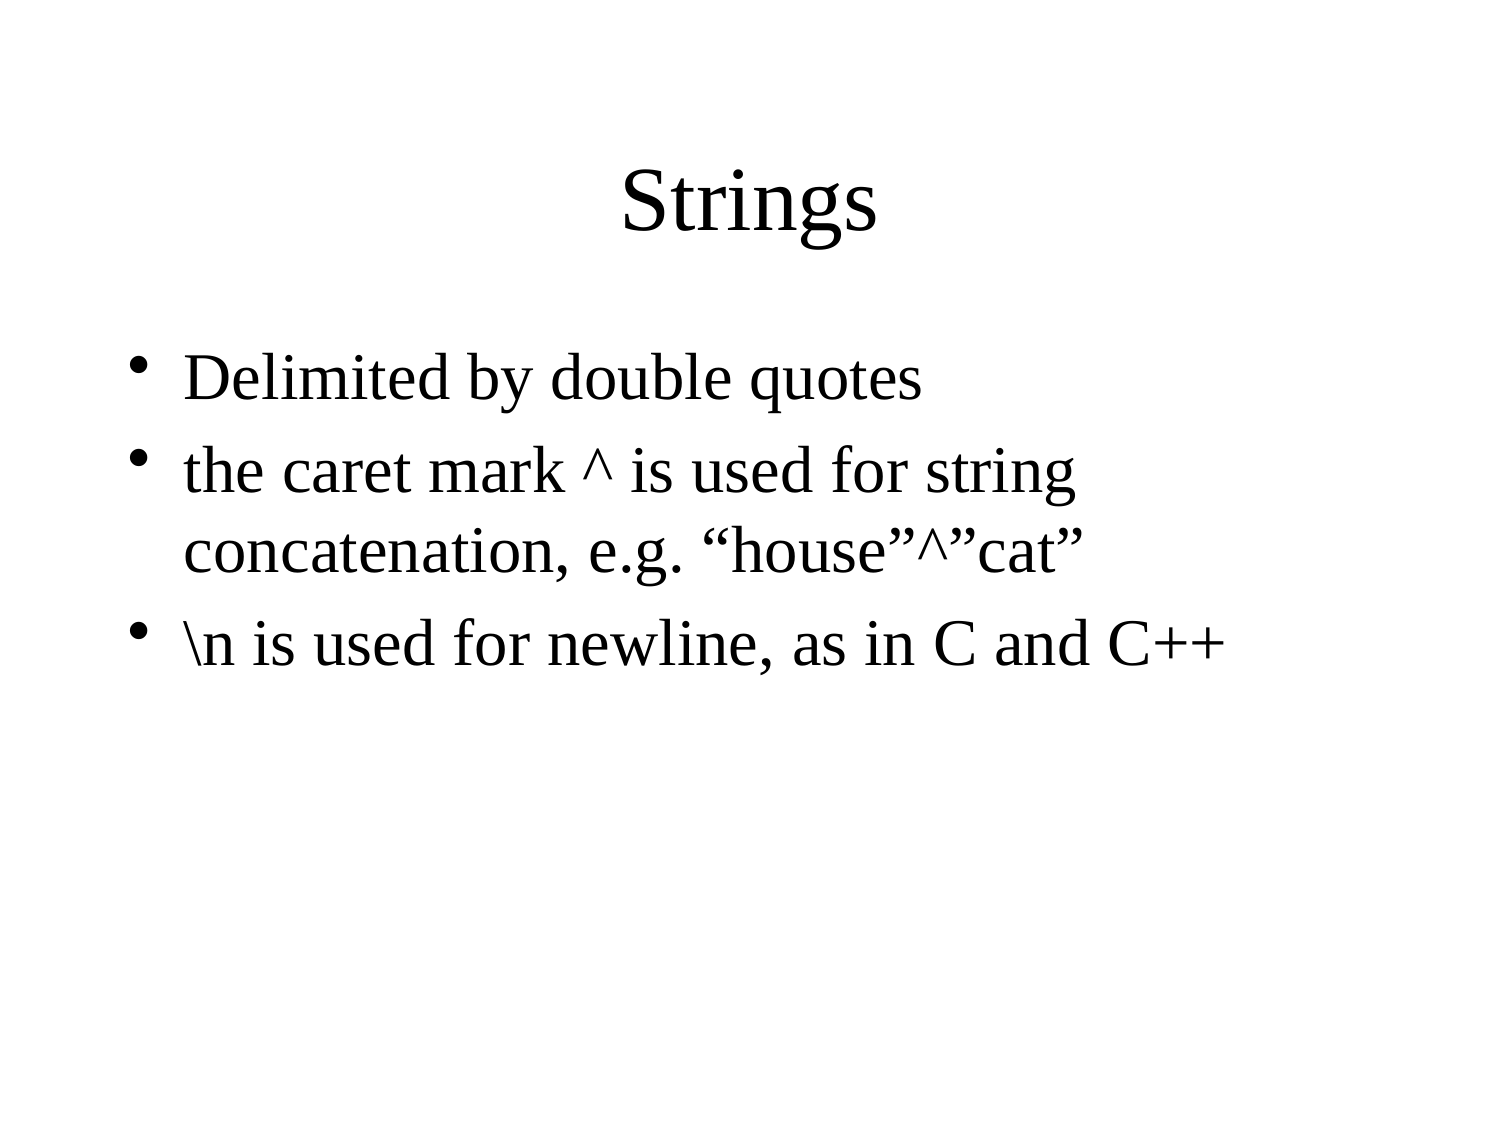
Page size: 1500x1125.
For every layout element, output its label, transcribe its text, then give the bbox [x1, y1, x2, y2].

title Strings [112, 99, 1388, 288]
list Delimited by double quotes the caret mark ^ is used for string concatenation, e.g. “house”^”cat” \n is used for newline, as in C and C++ [112, 324, 1388, 1000]
